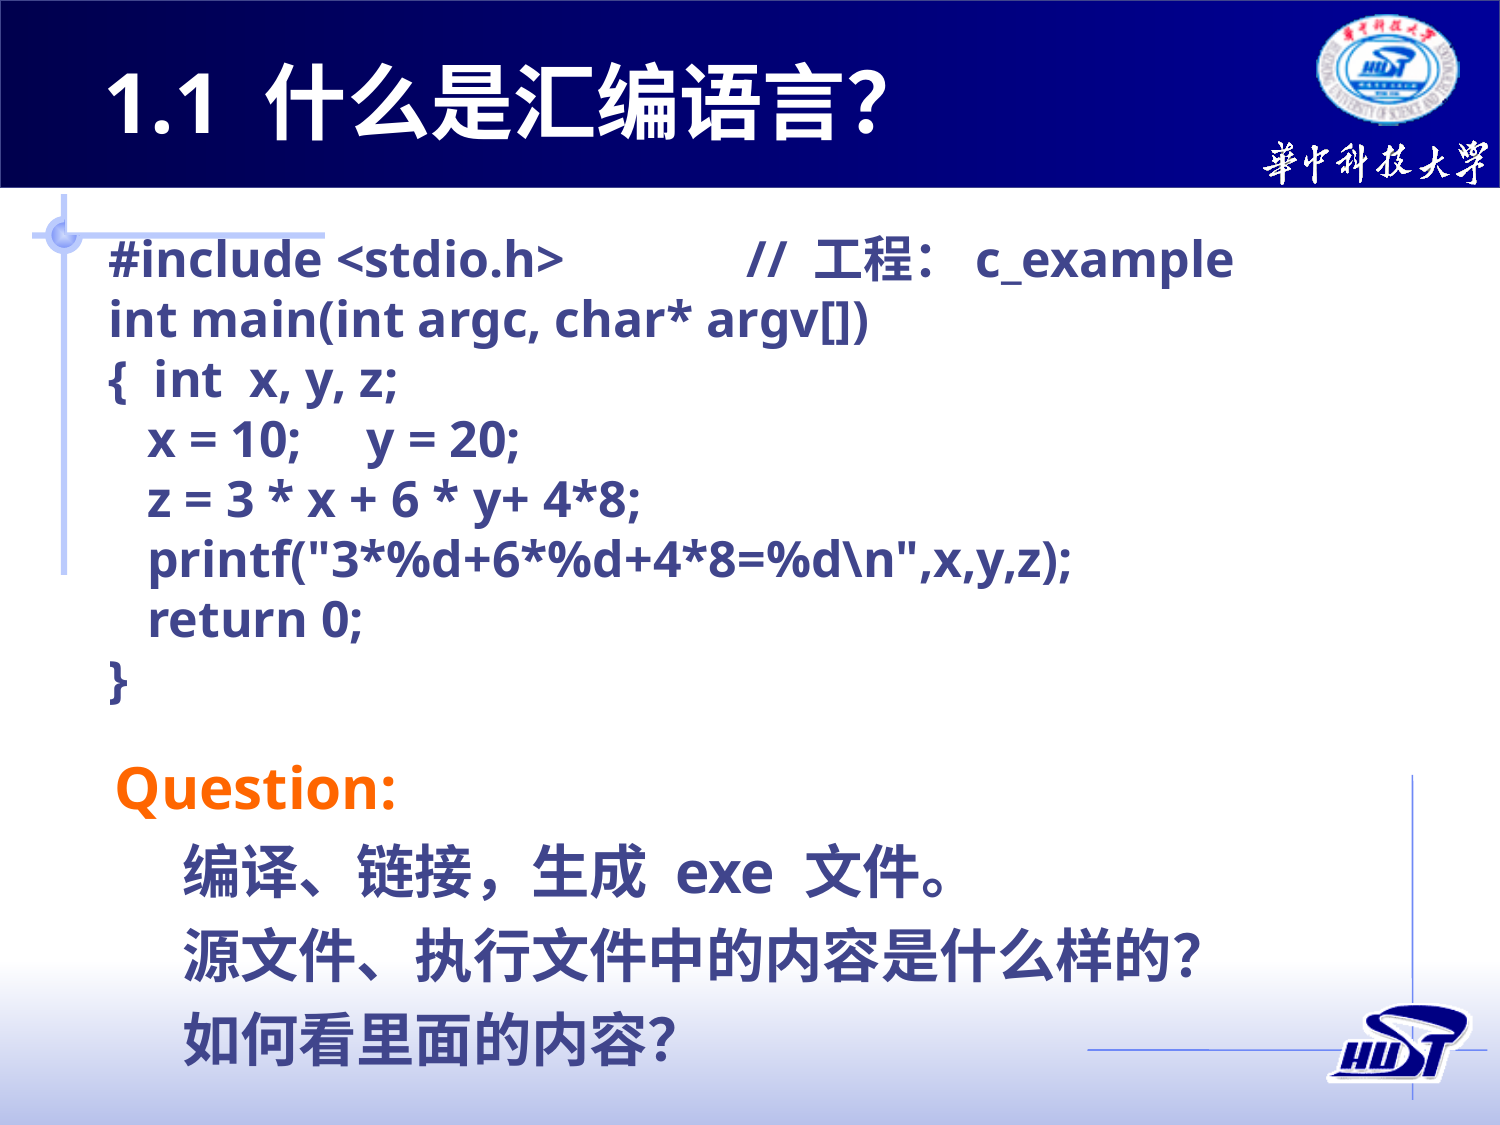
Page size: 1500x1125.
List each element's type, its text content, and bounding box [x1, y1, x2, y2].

picture [1262, 140, 1488, 185]
picture [1316, 14, 1460, 126]
text_box #include <stdio.h> // 工程：c_example int main(int argc, char* argv[]) { int x, y, z; x = 10; y = 20; z = 3 * x + 6 * y+ 4*8; printf("3*%d+6*%d+4*8=%d\n",x,y,z); return 0; } [93, 219, 1388, 715]
text_box Question: 编译、链接，生成 exe 文件。 源文件、执行文件中的内容是什么样的？ 如何看里面的内容？ [100, 730, 1199, 1081]
text_box 1.1 什么是汇编语言？ [88, 42, 987, 158]
